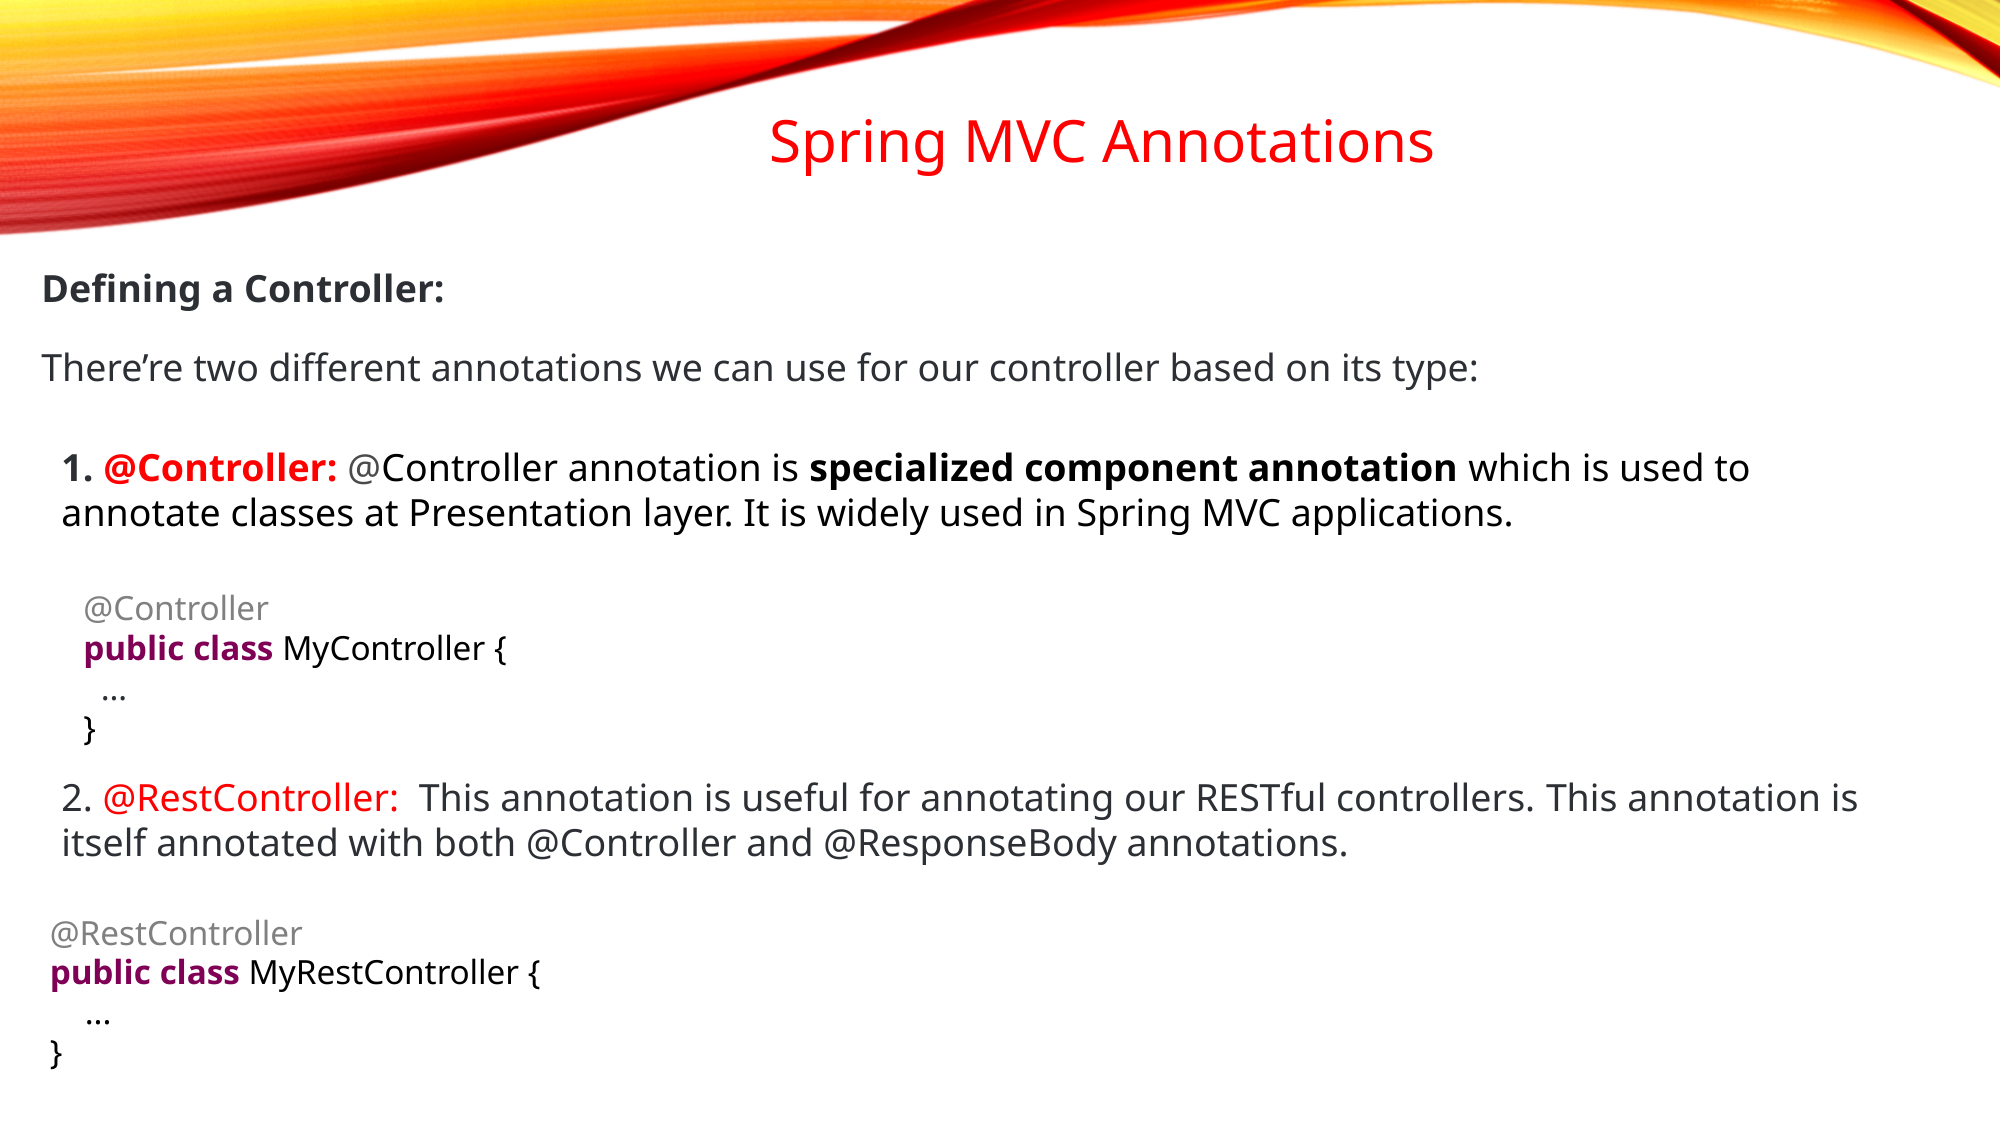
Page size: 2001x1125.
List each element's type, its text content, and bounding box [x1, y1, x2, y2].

text_box There’re two different annotations we can use for our controller based on its type: [26, 337, 1872, 397]
picture [0, 0, 2000, 237]
text_box @RestController public class MyRestController { ... } [49, 911, 542, 1072]
text_box 1. @Controller: @Controller annotation is specialized component annotation which is used to annotate classes at Presentation layer. It is widely used in Spring MVC applications. [46, 436, 1920, 587]
text_box 2. @RestController: This annotation is useful for annotating our RESTful controllers. This annotation is itself annotated with both @Controller and @ResponseBody annotations. [46, 766, 1920, 872]
text_box Spring MVC Annotations [755, 96, 1755, 182]
text_box Defining a Controller: [26, 257, 1027, 317]
text_box @Controller public class MyController { … } [83, 547, 1245, 747]
